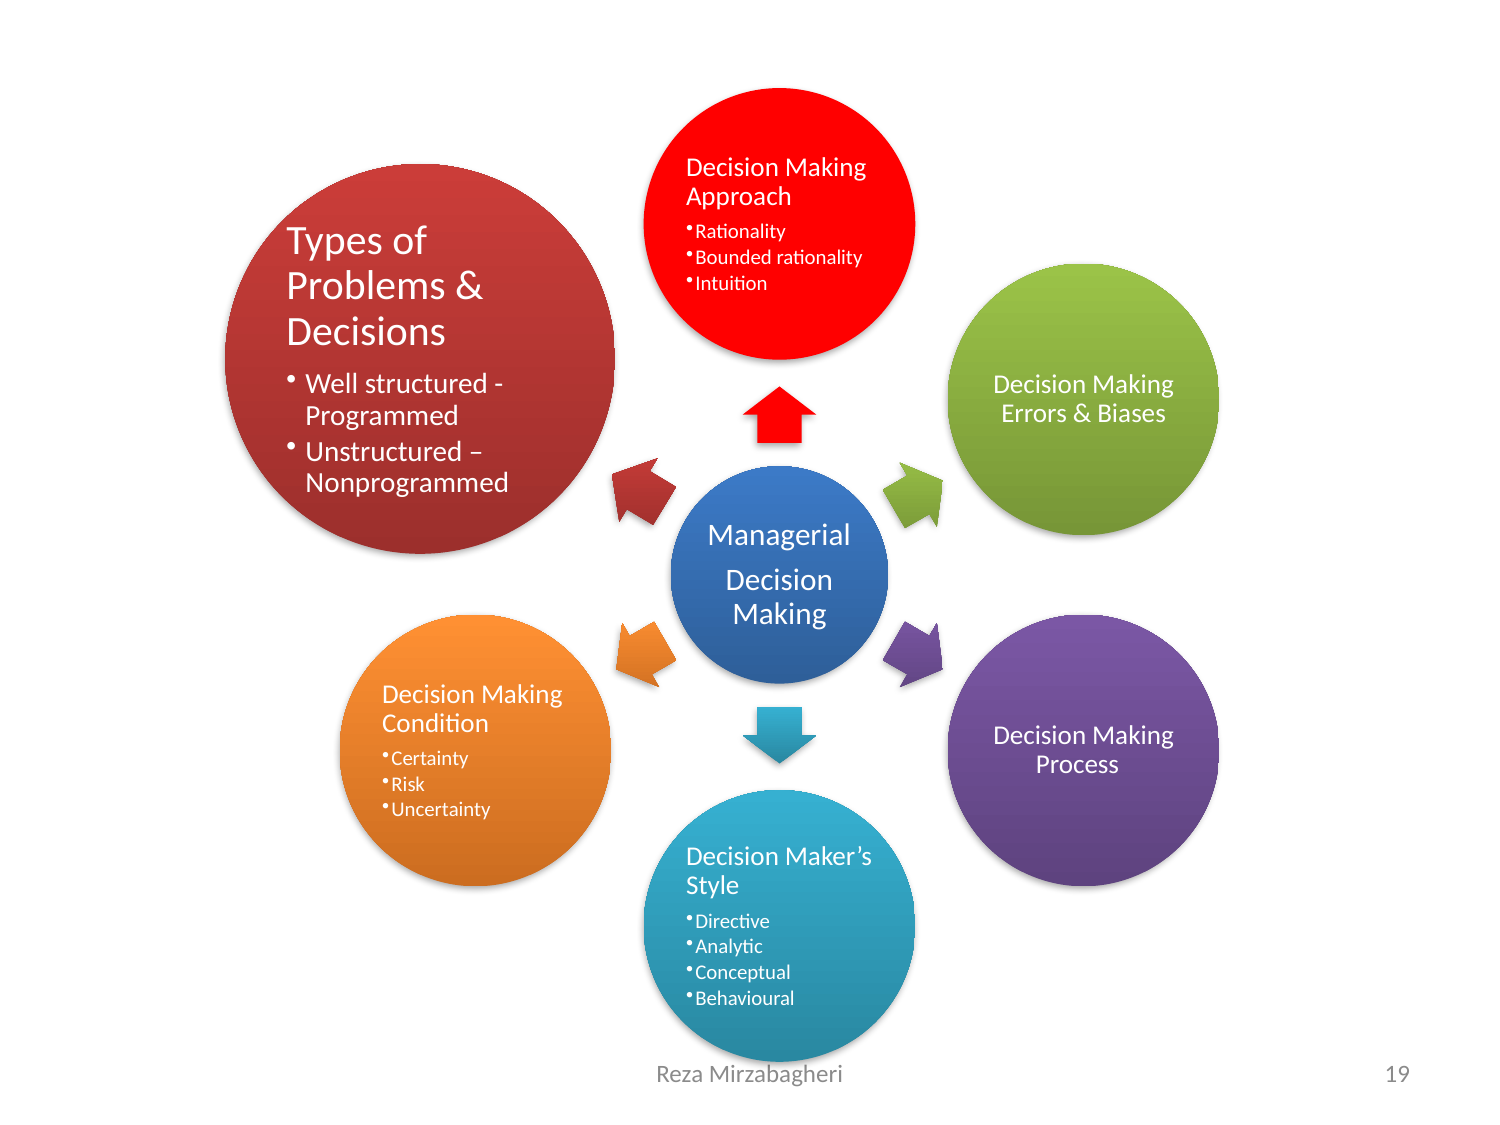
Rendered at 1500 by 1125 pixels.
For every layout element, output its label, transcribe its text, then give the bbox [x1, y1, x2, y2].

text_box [99, 87, 1401, 1063]
slide_number 19 [1074, 1042, 1425, 1103]
footer Reza Mirzabagheri [512, 1072, 988, 1103]
